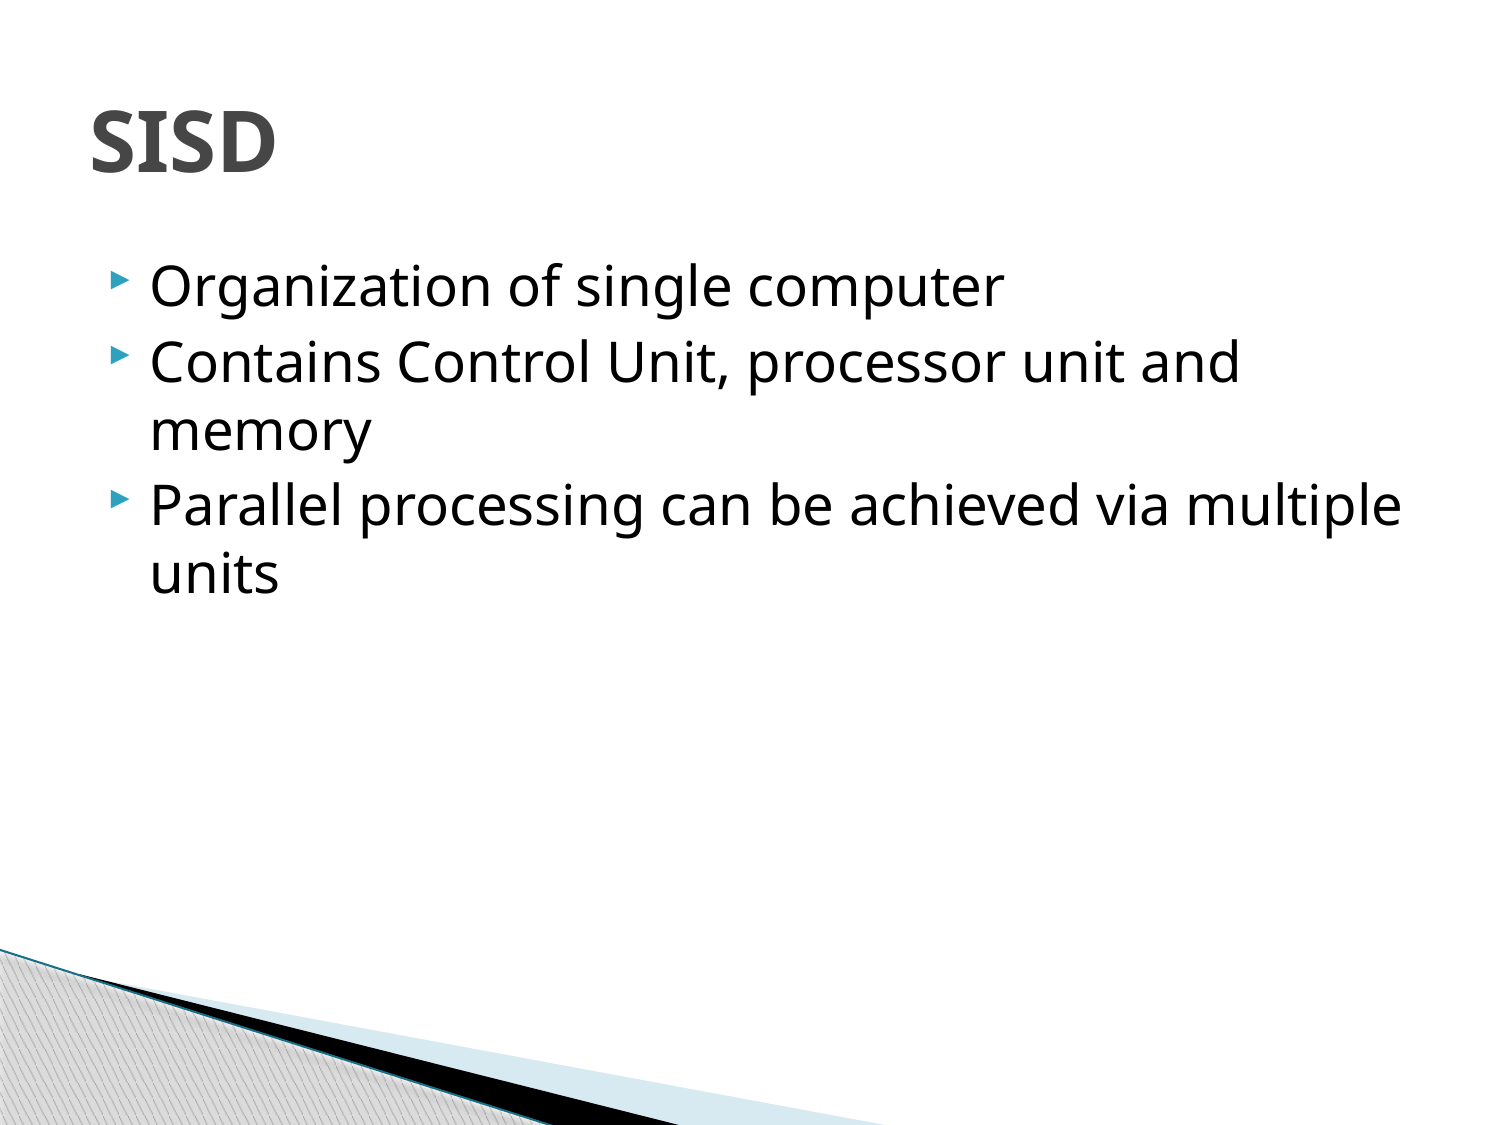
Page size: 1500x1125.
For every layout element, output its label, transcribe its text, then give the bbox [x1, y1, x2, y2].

title SISD [75, 45, 1425, 233]
list Organization of single computer Contains Control Unit, processor unit and memory Parallel processing can be achieved via multiple units [75, 243, 1425, 986]
